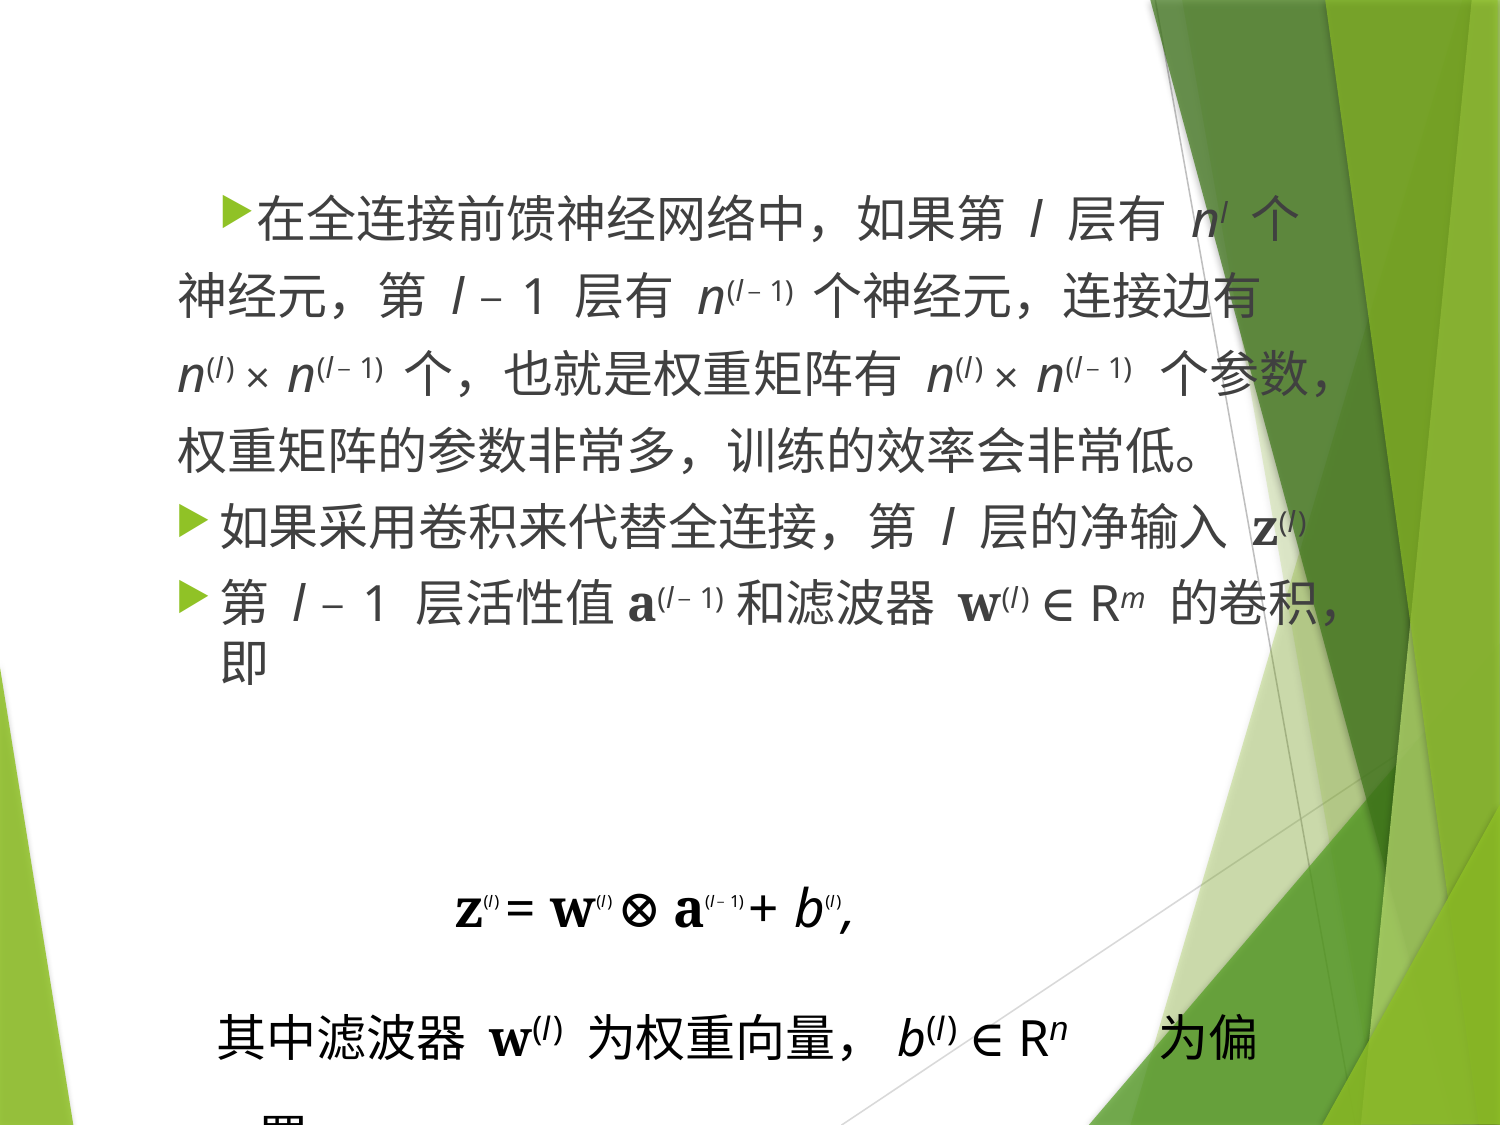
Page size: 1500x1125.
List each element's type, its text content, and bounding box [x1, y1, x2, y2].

text_box z(l) = w(l) ⊗ a(l−1) + b(l), 其中滤波器 w(l) 为权重向量，b(l) ∈ Rn 为偏置。 [200, 808, 1300, 1125]
list 在全连接前馈神经网络中，如果第 l 层有 nl 个神经元，第 l − 1 层有 n(l−1) 个神经元，连接边有 n(l) × n(l−1) 个，也就是权重矩阵有 n(l) × n(l−1) 个参数，权重矩阵的参数非常多，训练的效率会非常低。 如果采用卷积来代替全连接，第 l 层的净输入 z(l) 第 l − 1 层活性值a(l−1)和滤波器 w(l) ∈ Rm 的卷积，即 [160, 162, 1340, 739]
